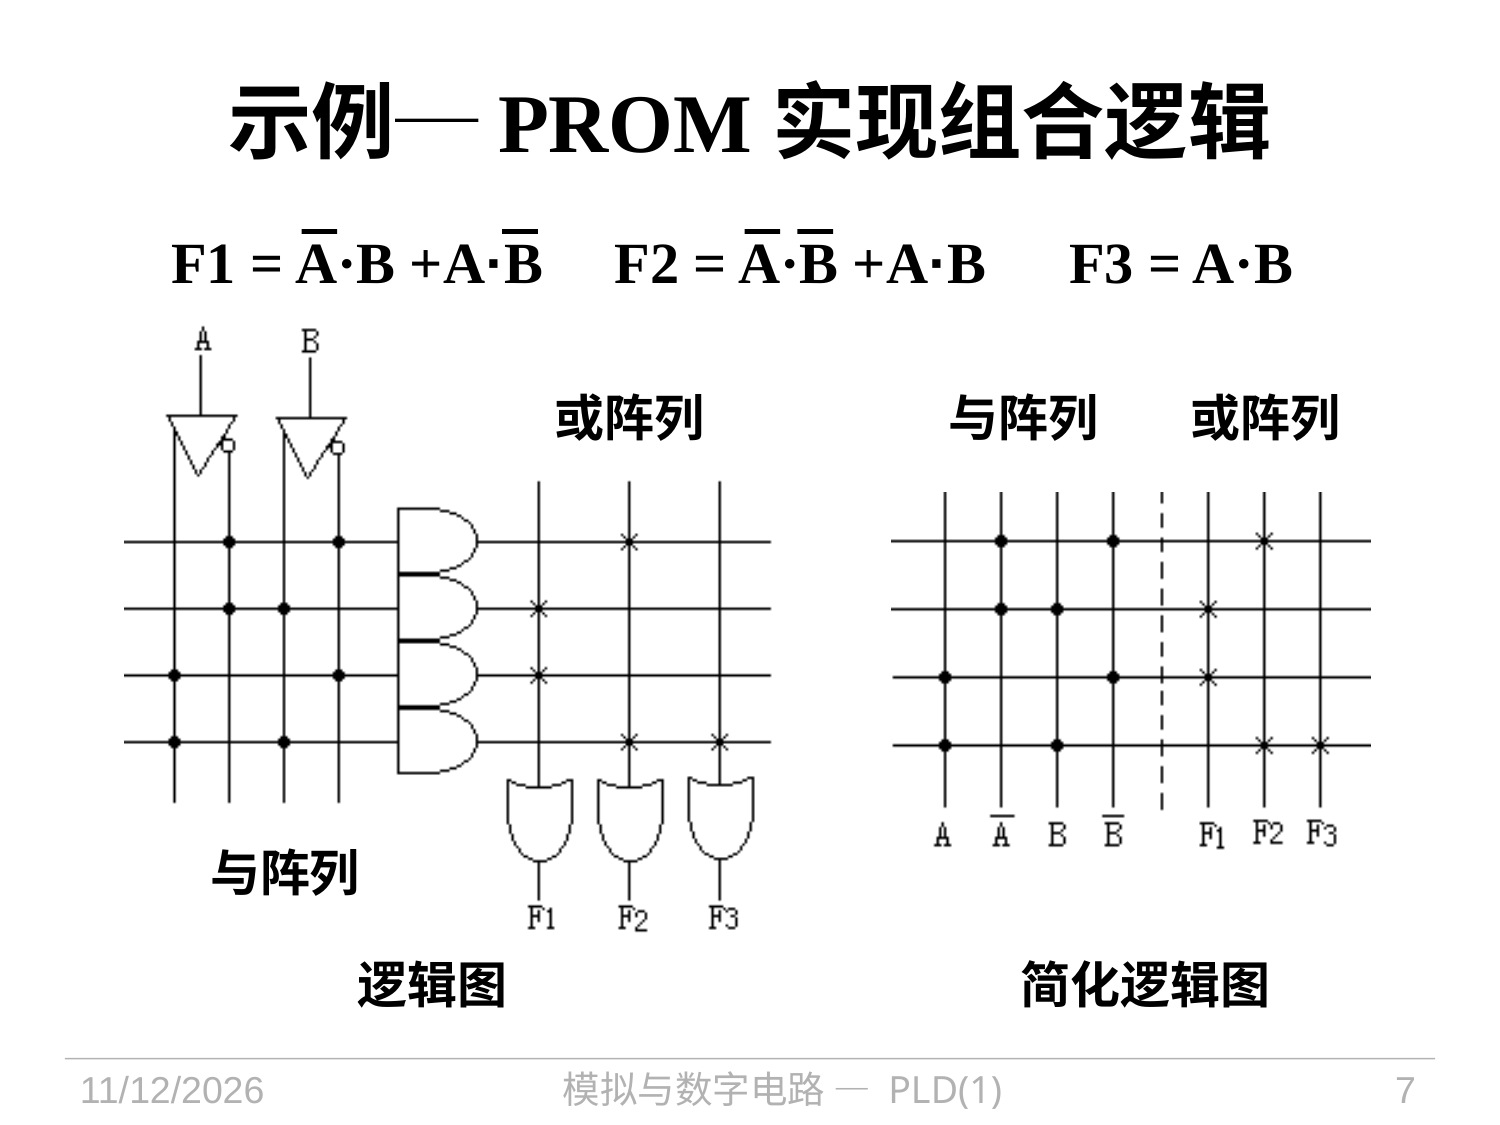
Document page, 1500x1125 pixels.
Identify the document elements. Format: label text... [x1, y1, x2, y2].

footer 模拟与数字电路 — PLD(1) [359, 1058, 1205, 1125]
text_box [171, 225, 574, 296]
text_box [891, 379, 1371, 1022]
picture [123, 319, 774, 937]
title 示例─PROM实现组合逻辑 [75, 24, 1425, 213]
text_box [614, 225, 1017, 296]
slide_number 7 [1230, 1058, 1431, 1125]
text_box F3 = A·B [1069, 225, 1312, 296]
text_box 逻辑图 [342, 946, 523, 1022]
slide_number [64, 1058, 348, 1125]
